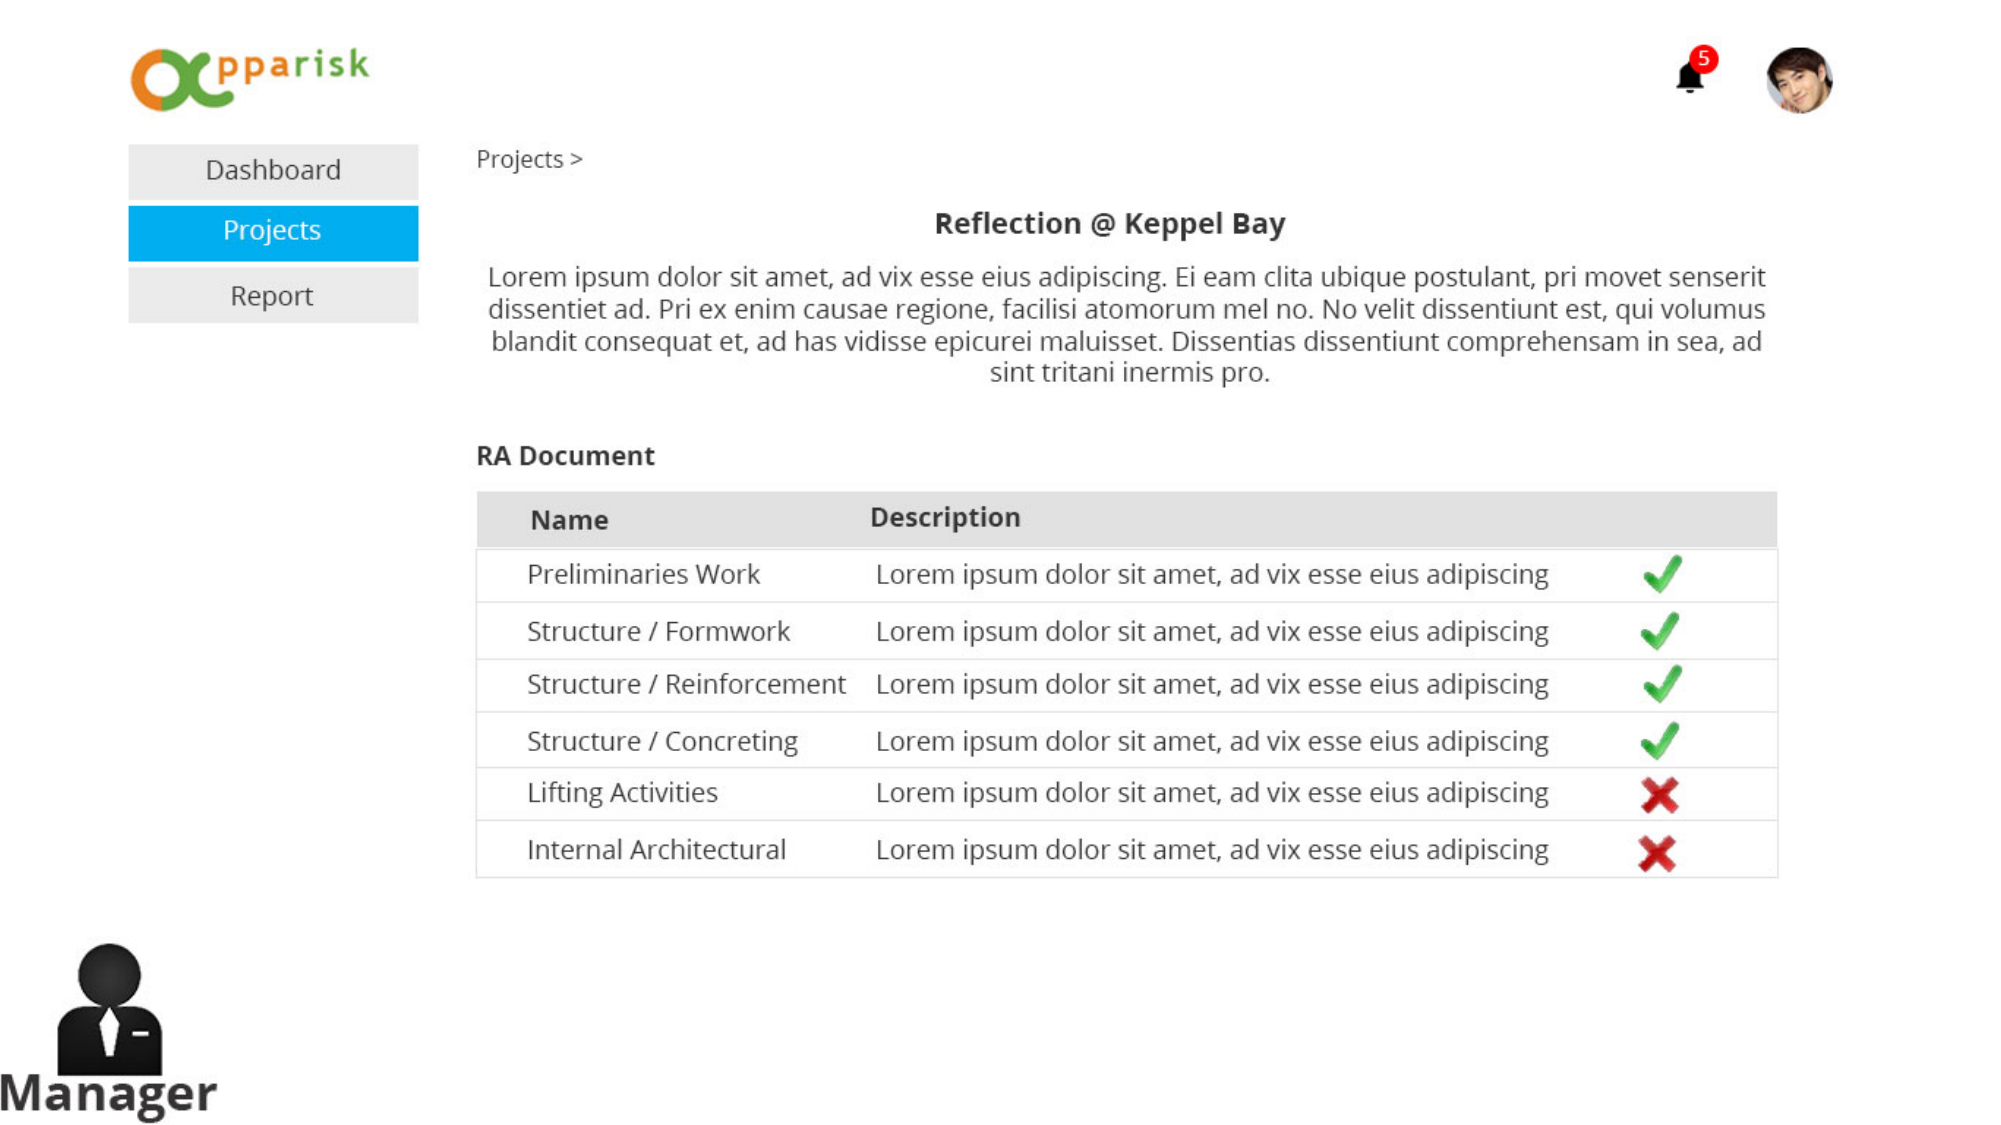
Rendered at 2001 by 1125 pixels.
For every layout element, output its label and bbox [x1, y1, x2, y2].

picture [0, 935, 220, 1125]
list [0, 0, 2000, 1125]
